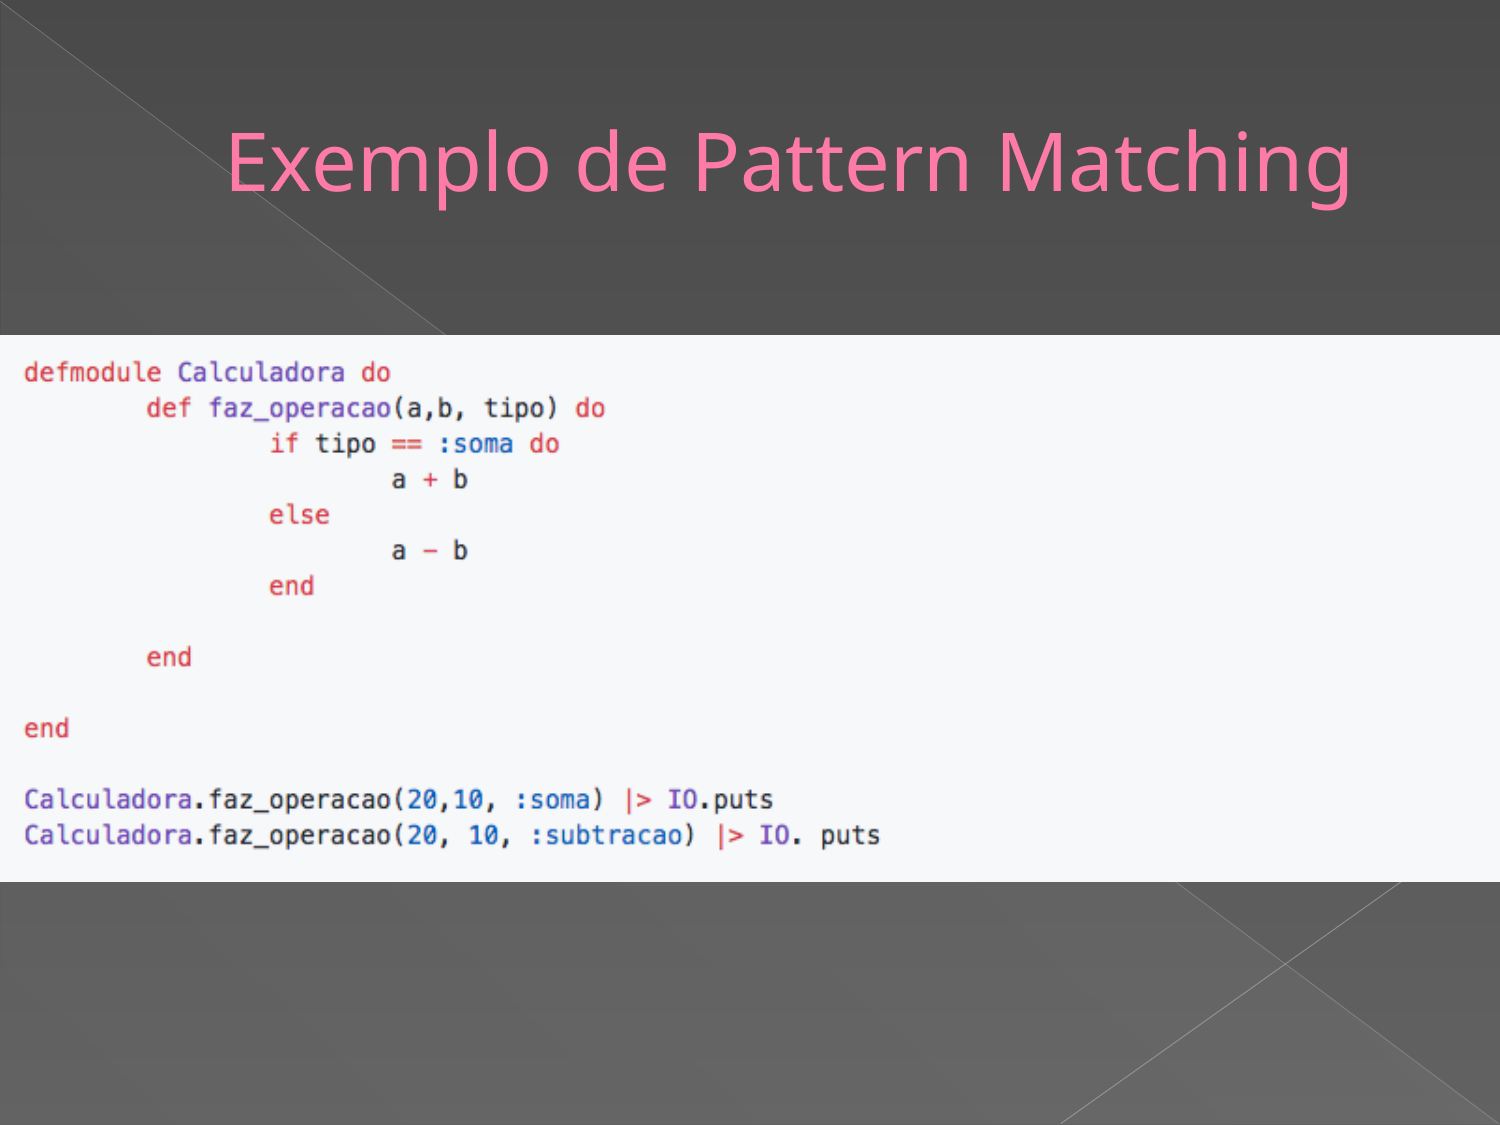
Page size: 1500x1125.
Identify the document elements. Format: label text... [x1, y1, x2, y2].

picture [0, 334, 1500, 882]
title Exemplo de Pattern Matching [74, 43, 1426, 274]
